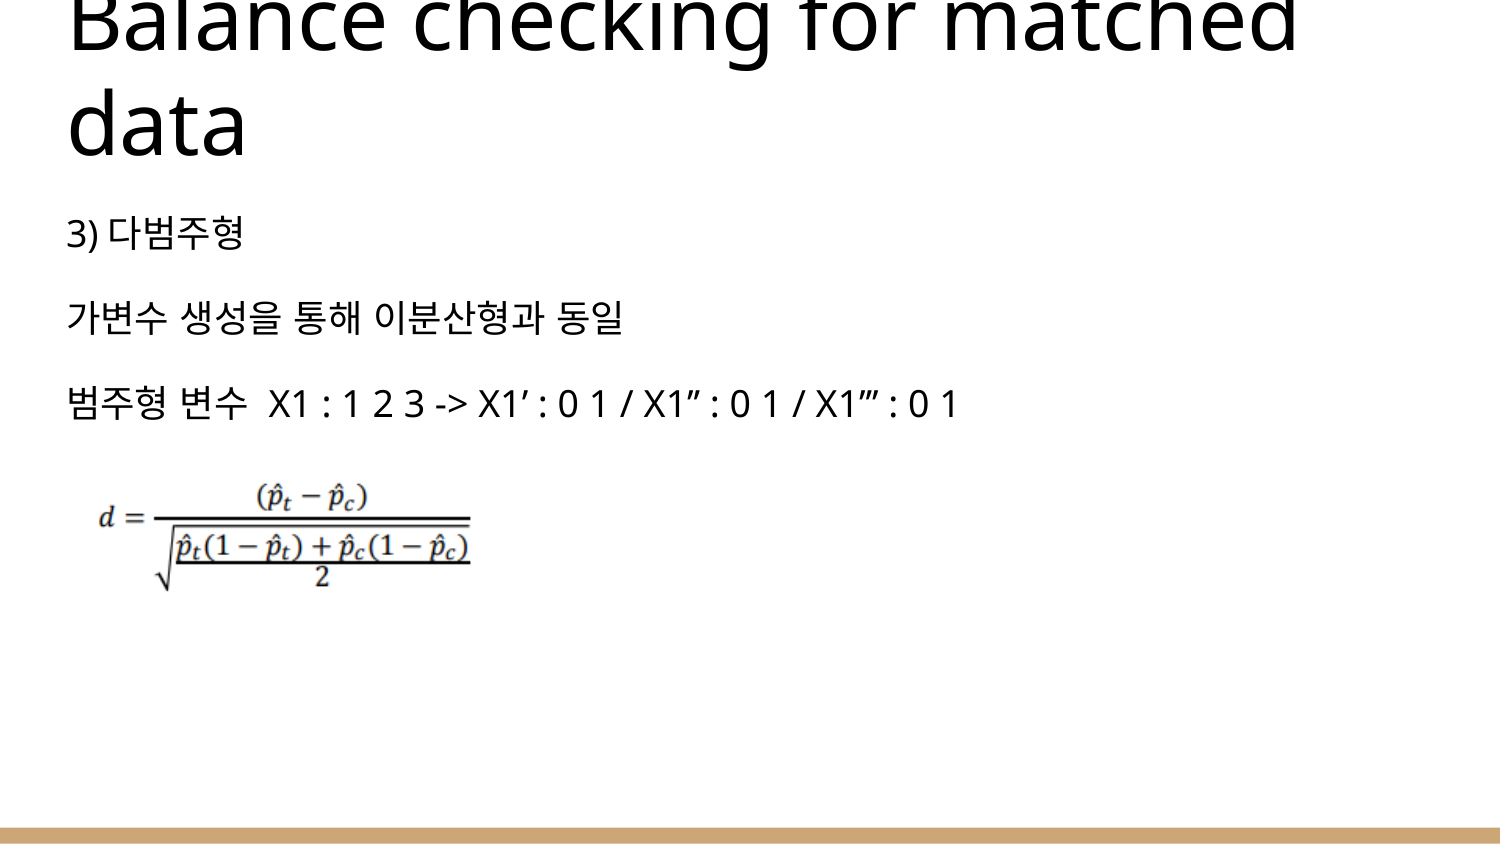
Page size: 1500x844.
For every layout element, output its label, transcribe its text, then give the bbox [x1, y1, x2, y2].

picture [50, 462, 552, 596]
list 3)다범주형 가변수 생성을 통해 이분산형과 동일 범주형 변수 X1 : 1 2 3 -> X1’ : 0 1 / X1’’ : 0 1 / X1’’’ : 0 1 [51, 188, 1449, 739]
title Balance checking for matched data [51, 51, 1449, 188]
